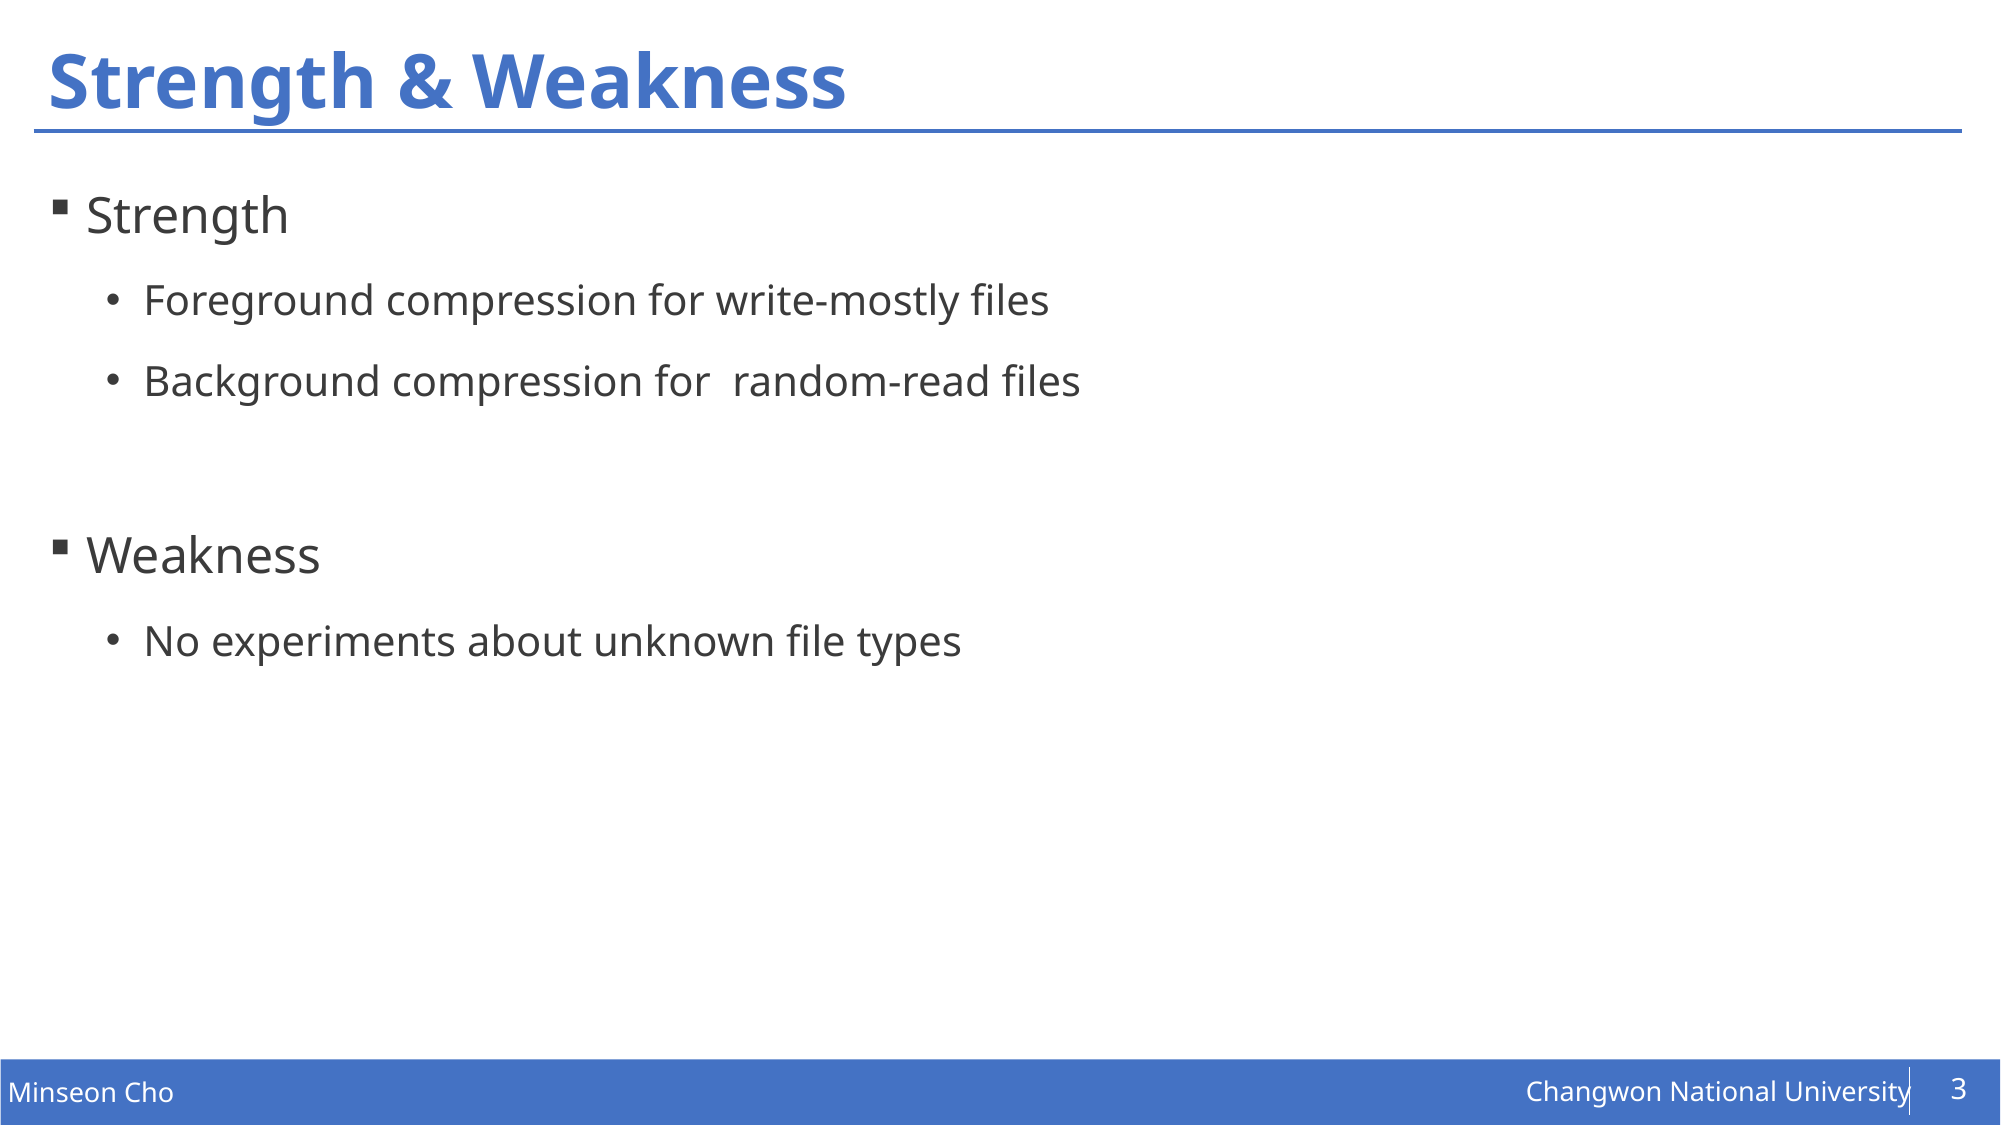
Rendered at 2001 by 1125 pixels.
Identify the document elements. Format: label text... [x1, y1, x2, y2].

slide_number 3 [1922, 1060, 1996, 1121]
title Strength & Weakness [33, 27, 1963, 143]
list Strength Foreground compression for write-mostly files Background compression for random-read files Weakness No experiments about unknown file types [33, 152, 1963, 997]
